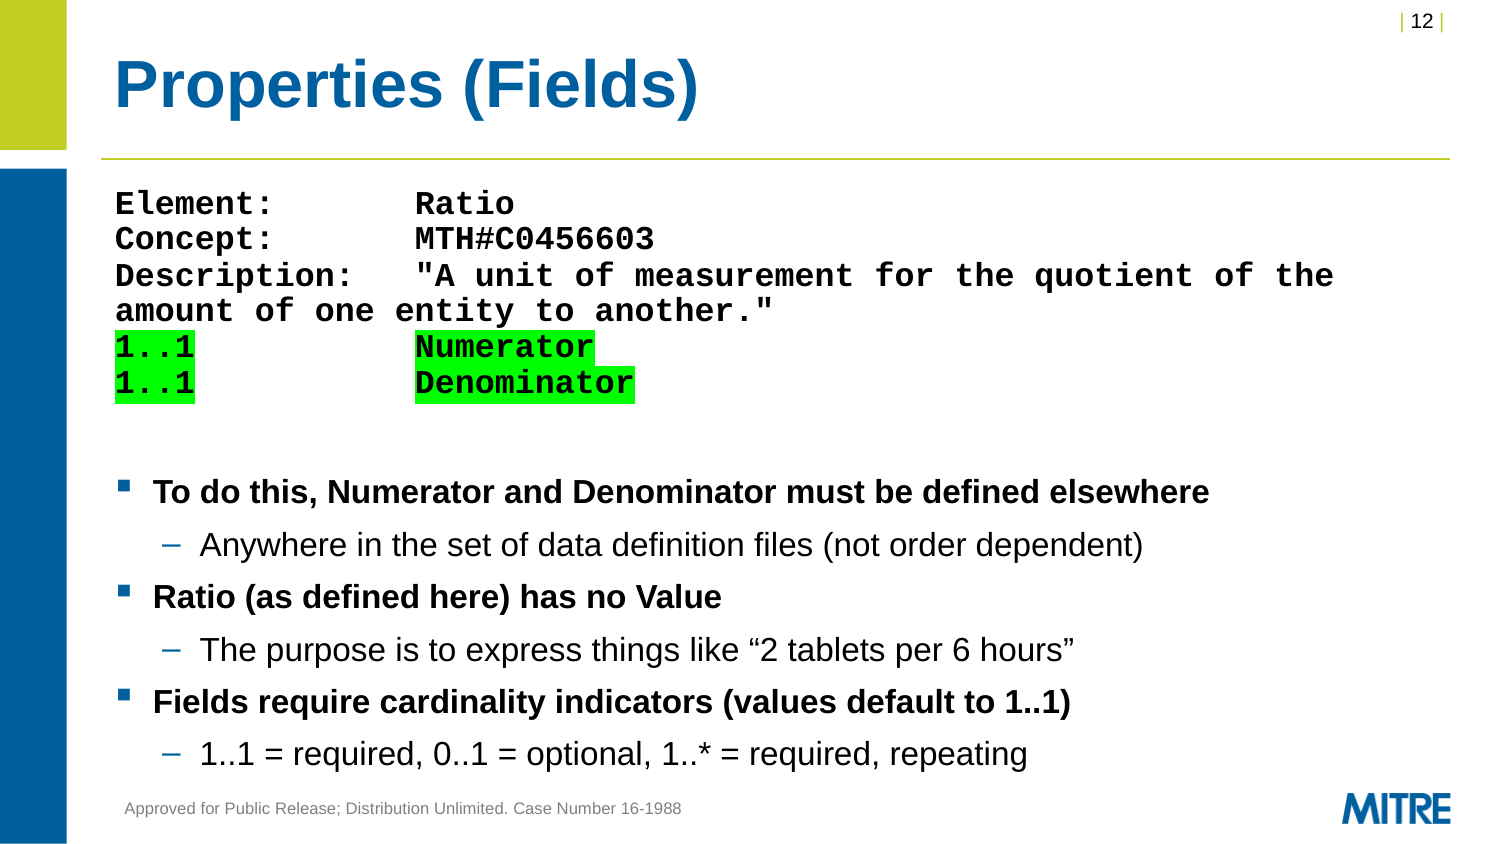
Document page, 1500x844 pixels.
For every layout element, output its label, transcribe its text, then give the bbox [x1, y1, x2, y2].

footer Approved for Public Release; Distribution Unlimited. Case Number 16-1988 [99, 785, 707, 831]
picture [1342, 790, 1453, 831]
title Properties (Fields) [99, 33, 1450, 141]
list Element: Ratio Concept: MTH#C0456603 Description: "A unit of measurement for the quotient of the amount of one entity to another." 1..1 Numerator 1..1 Denominator To do this, Numerator and Denominator must be defined elsewhere Anywhere in the set of data definition files (not order dependent) Ratio (as defined here) has no Value The purpose is to express things like “2 tablets per 6 hours” Fields require cardinality indicators (values default to 1..1) 1..1 = required, 0..1 = optional, 1..* = required, repeating [99, 178, 1402, 813]
